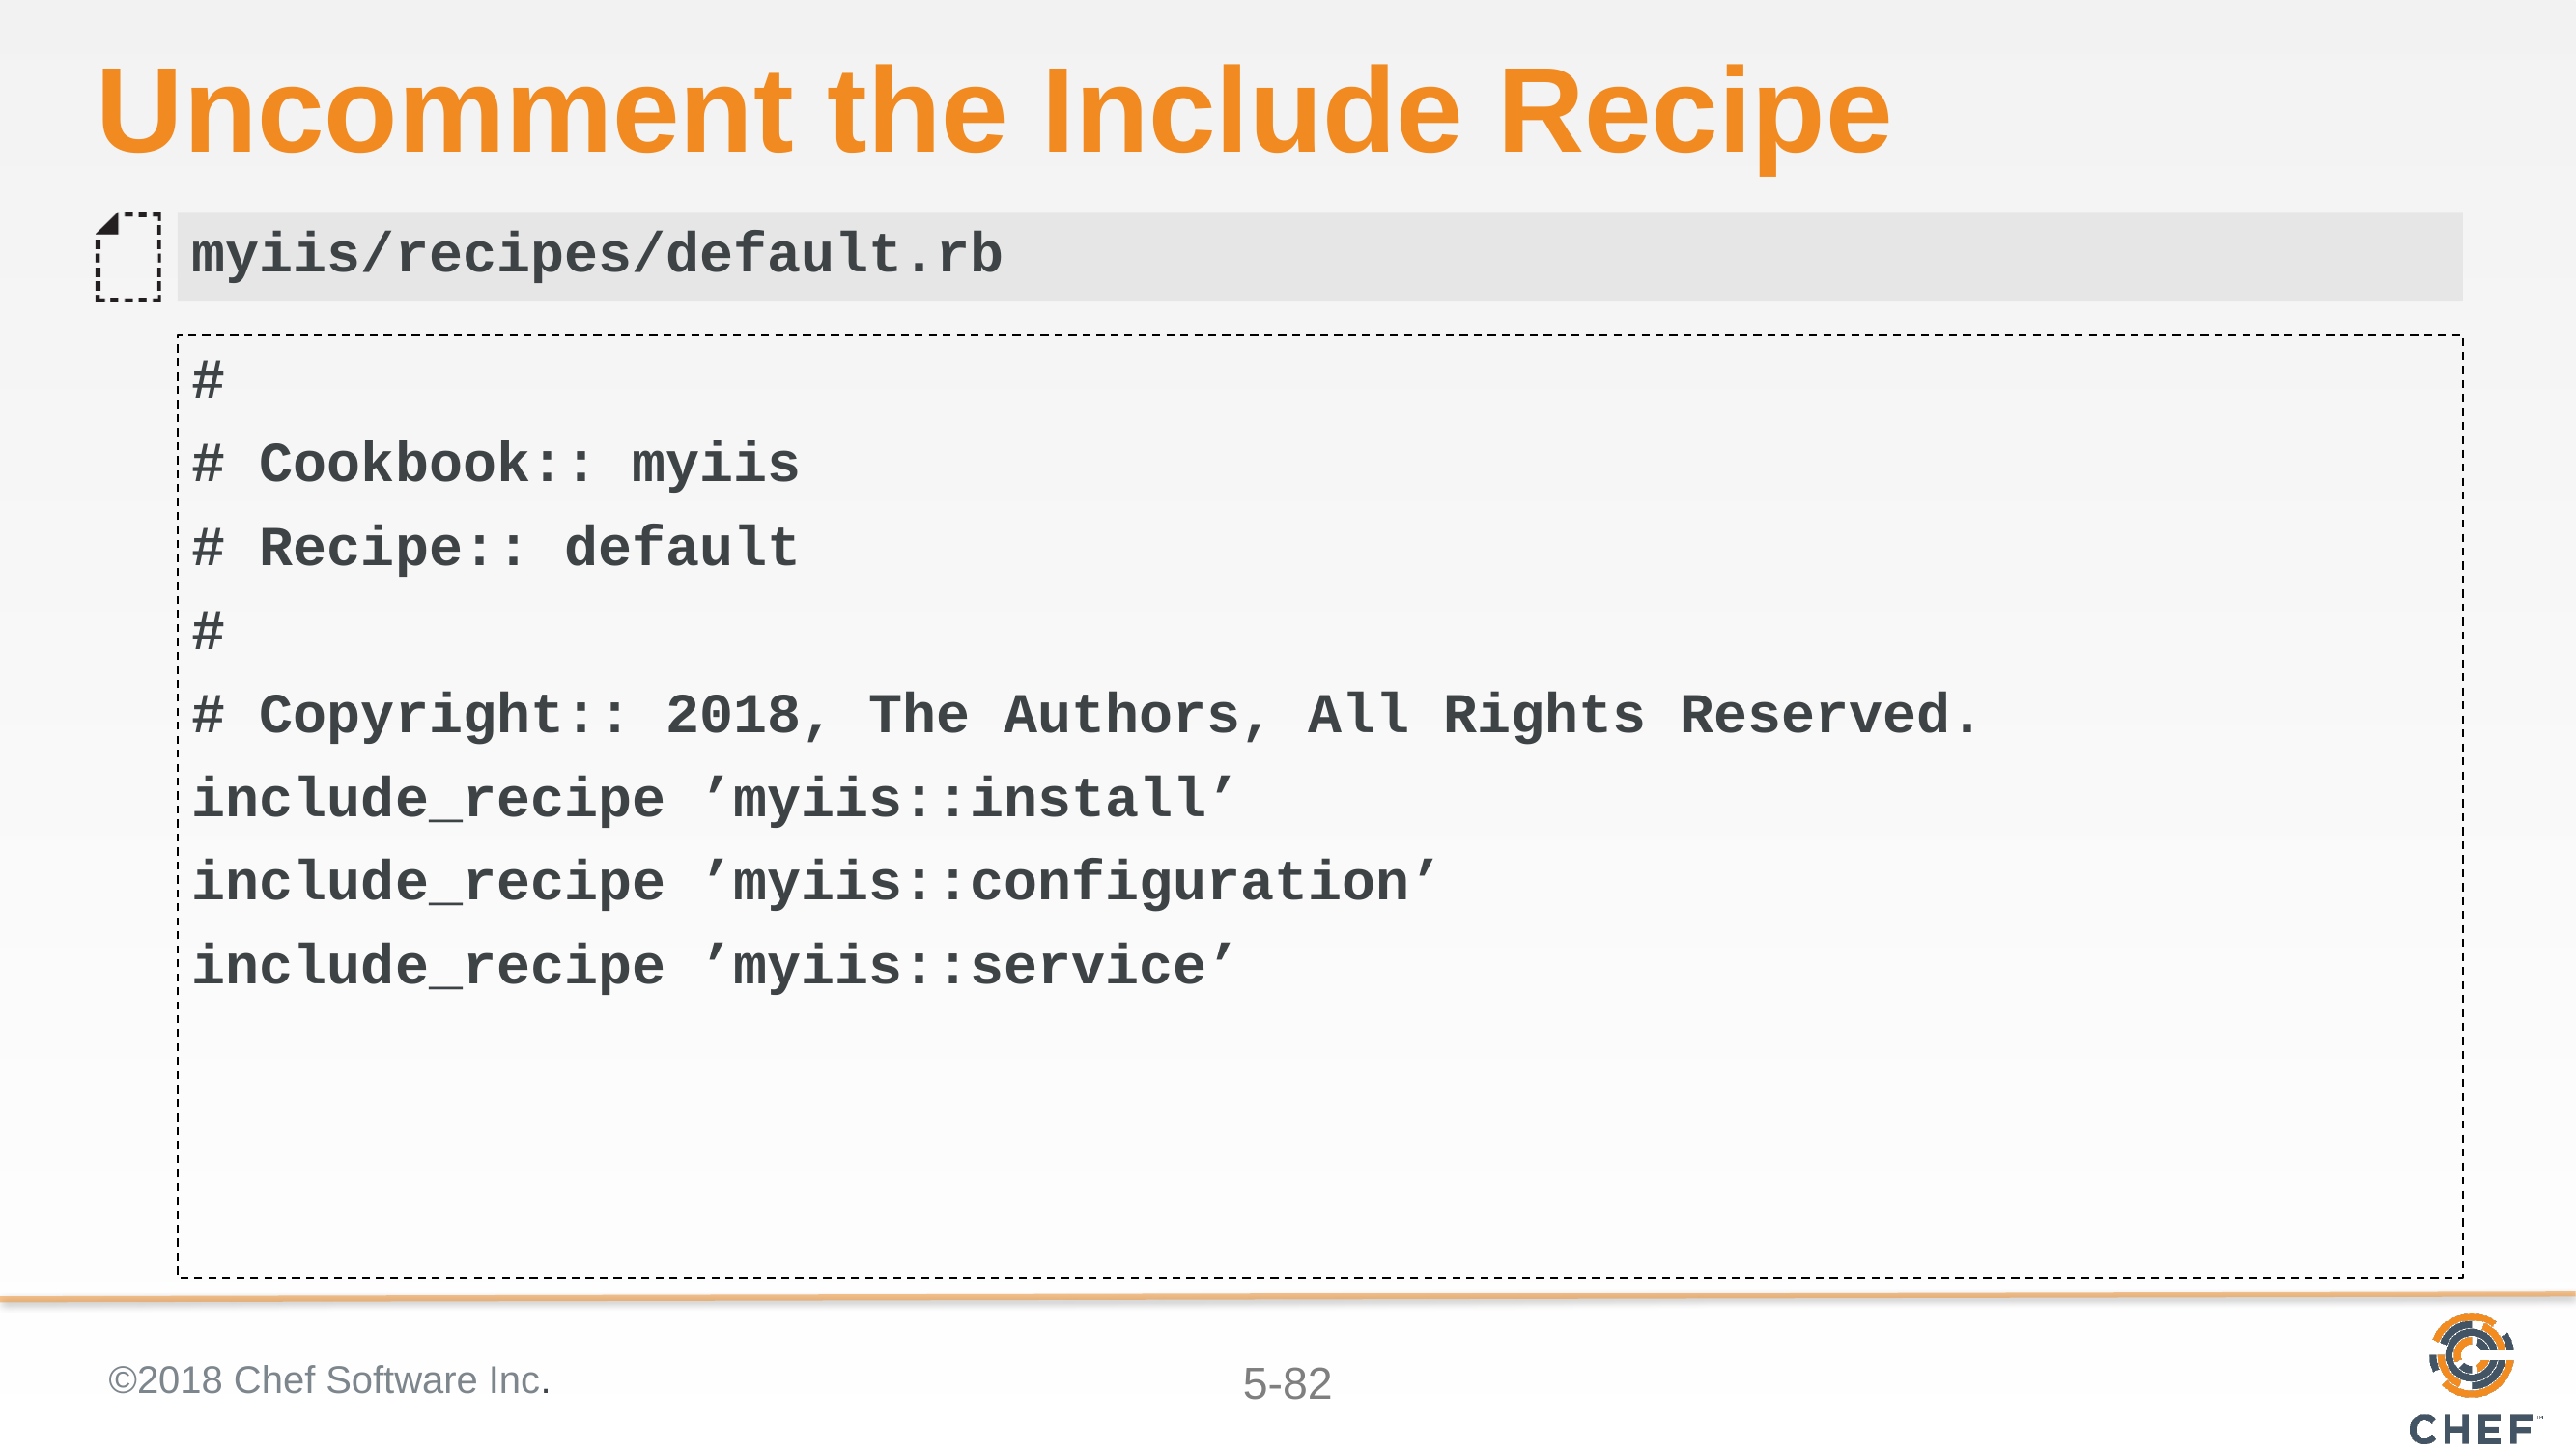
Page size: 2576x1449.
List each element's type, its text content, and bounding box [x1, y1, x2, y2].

list myiis/recipes/default.rb [177, 212, 2463, 302]
list # # Cookbook:: myiis # Recipe:: default # # Copyright:: 2018, The Authors, All Rights Reserved. include_recipe ’myiis::install’ include_recipe ’myiis::configuration’ include_recipe ’myiis::service’ [177, 334, 2464, 1279]
picture [2399, 1297, 2551, 1449]
title Uncomment the Include Recipe [96, 48, 2463, 180]
